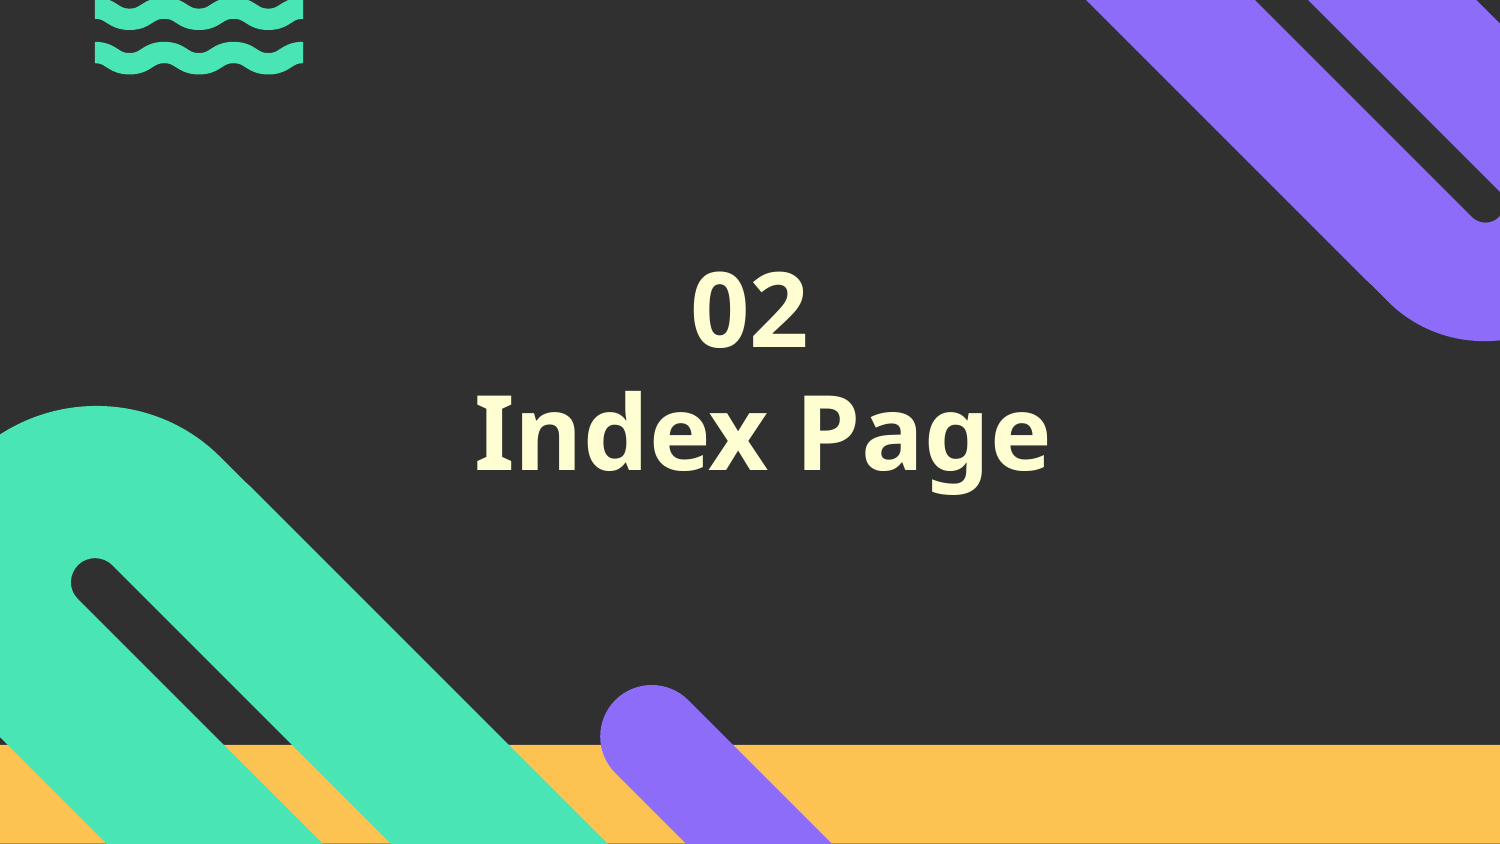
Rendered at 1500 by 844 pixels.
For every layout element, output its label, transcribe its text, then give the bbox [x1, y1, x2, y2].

title 02 [645, 243, 855, 370]
text_box [0, 405, 608, 844]
title Index Page [371, 351, 1155, 512]
text_box [1086, 0, 1500, 342]
